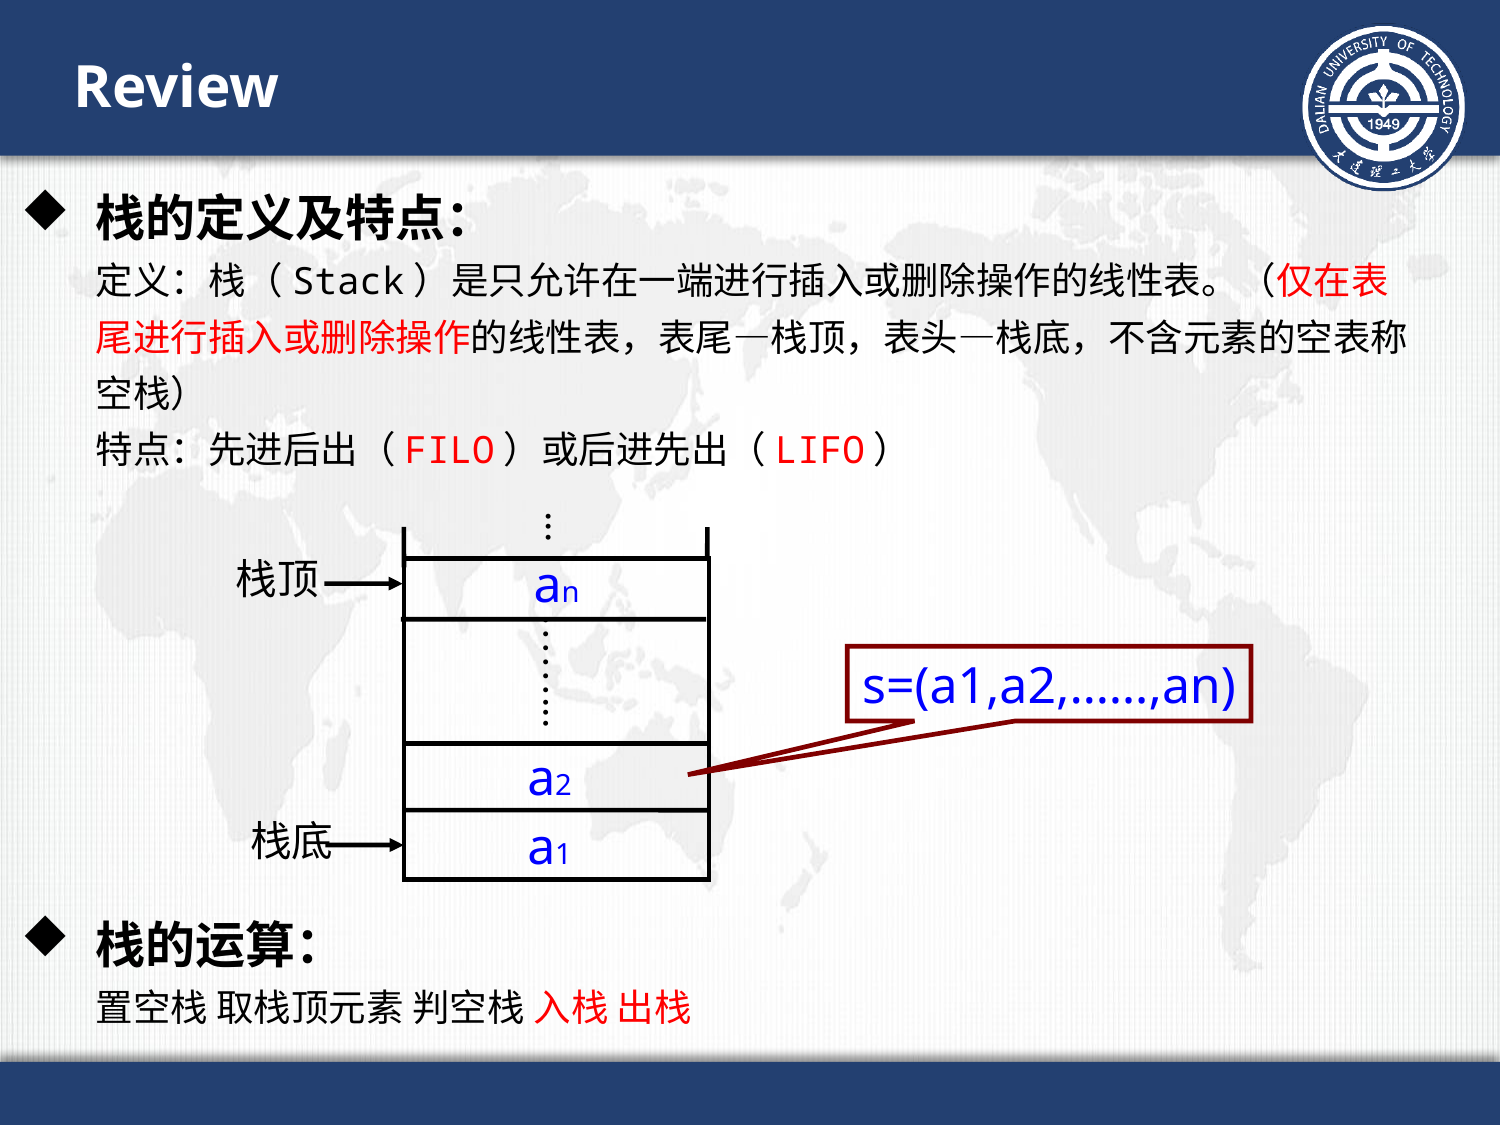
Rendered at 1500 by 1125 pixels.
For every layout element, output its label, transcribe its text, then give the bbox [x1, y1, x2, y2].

text_box 栈的定义及特点： 定义：栈（Stack）是只允许在一端进行插入或删除操作的线性表。（仅在表尾进行插入或删除操作的线性表，表尾—栈顶，表头—栈底，不含元素的空表称空栈） 特点：先进后出（FILO）或后进先出（LIFO） [5, 163, 1428, 479]
title Review [58, 24, 1295, 154]
picture [0, 19, 1500, 1061]
text_box 栈的运算： 置空栈 取栈顶元素 判空栈 入栈 出栈 [5, 890, 1428, 1037]
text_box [218, 503, 1264, 883]
